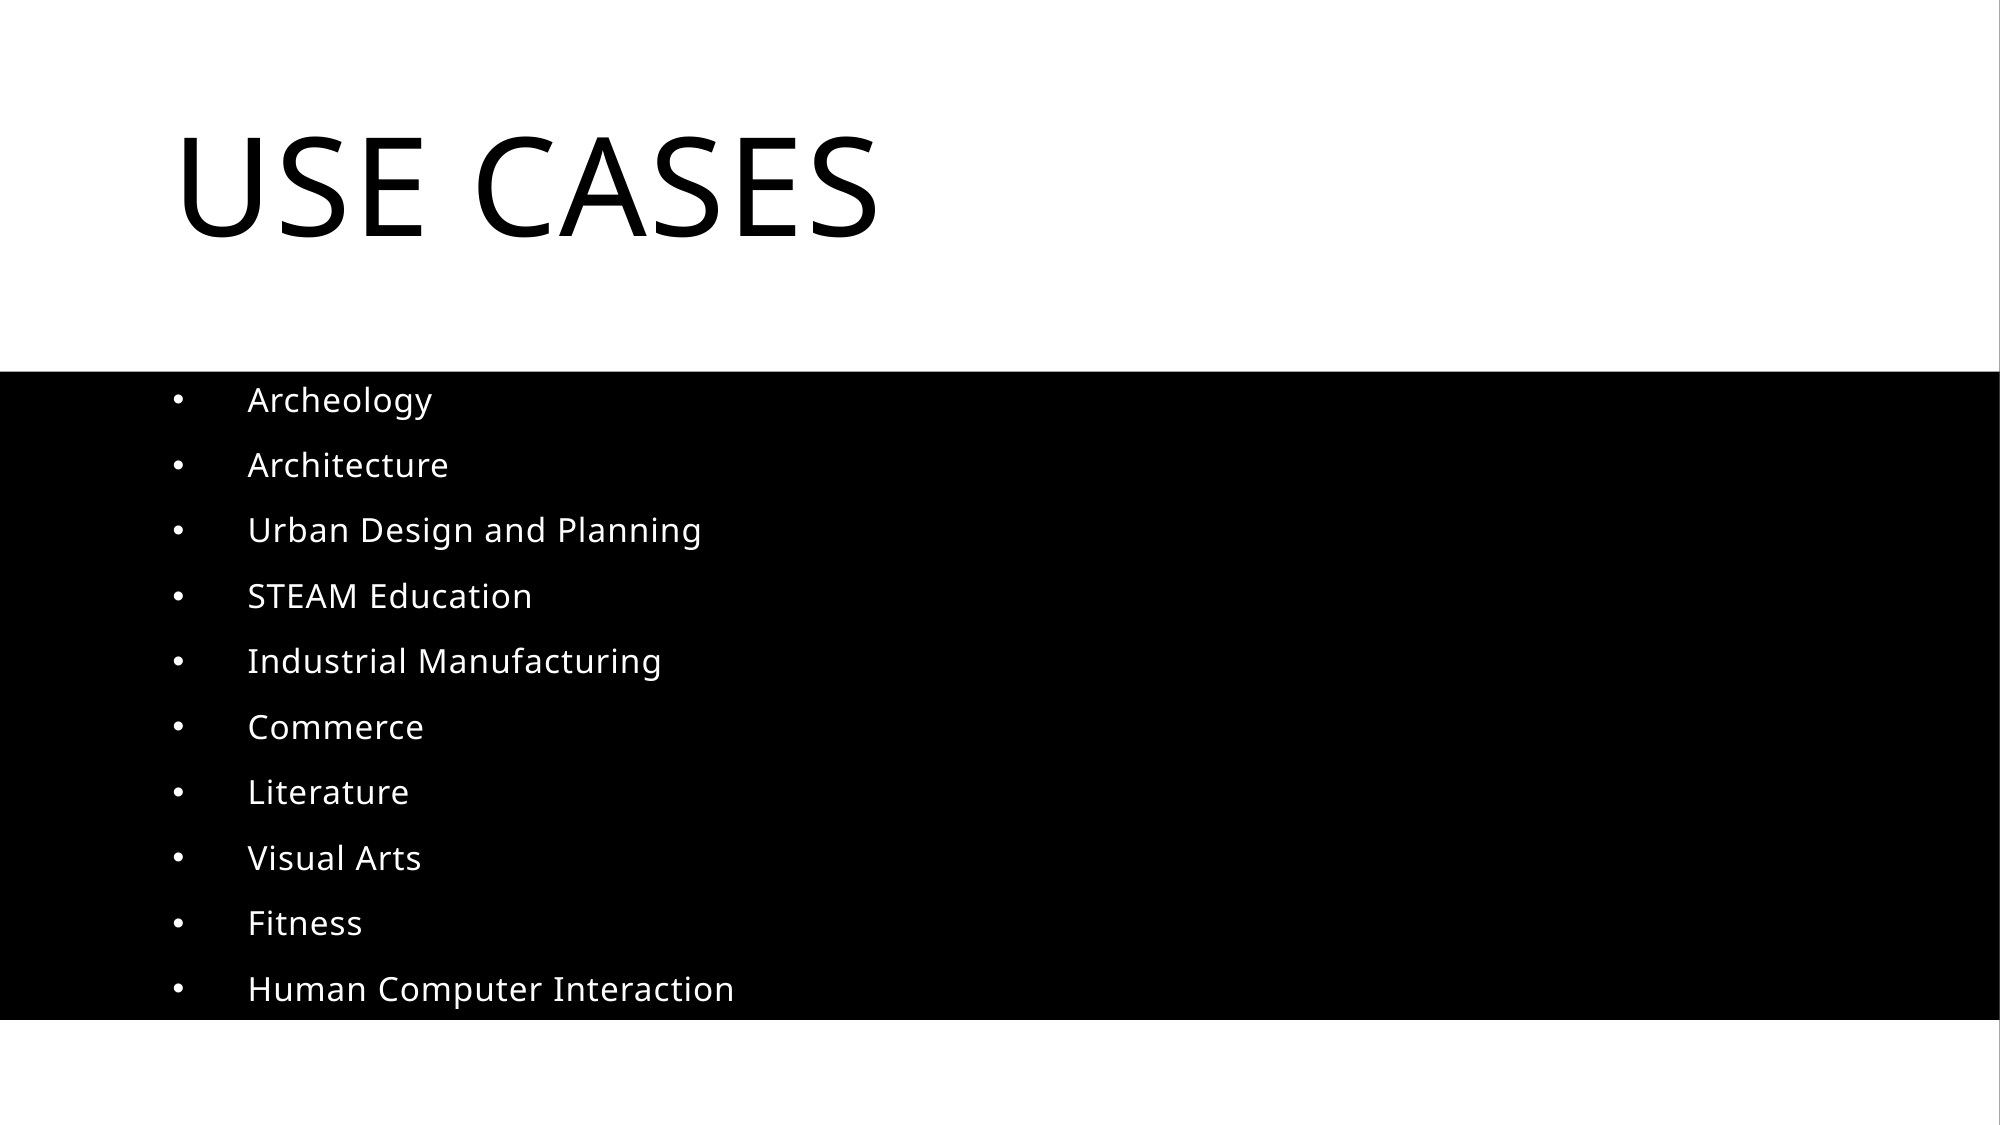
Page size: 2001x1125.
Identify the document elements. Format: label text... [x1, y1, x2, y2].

text_box [0, 1021, 2000, 1125]
text_box [0, 370, 2000, 1021]
title Use cases [157, 52, 1842, 332]
list Archeology Architecture Urban Design and Planning STEAM Education Industrial Manufacturing Commerce Literature Visual Arts Fitness Human Computer Interaction [157, 371, 1842, 1020]
text_box [0, 0, 2000, 370]
